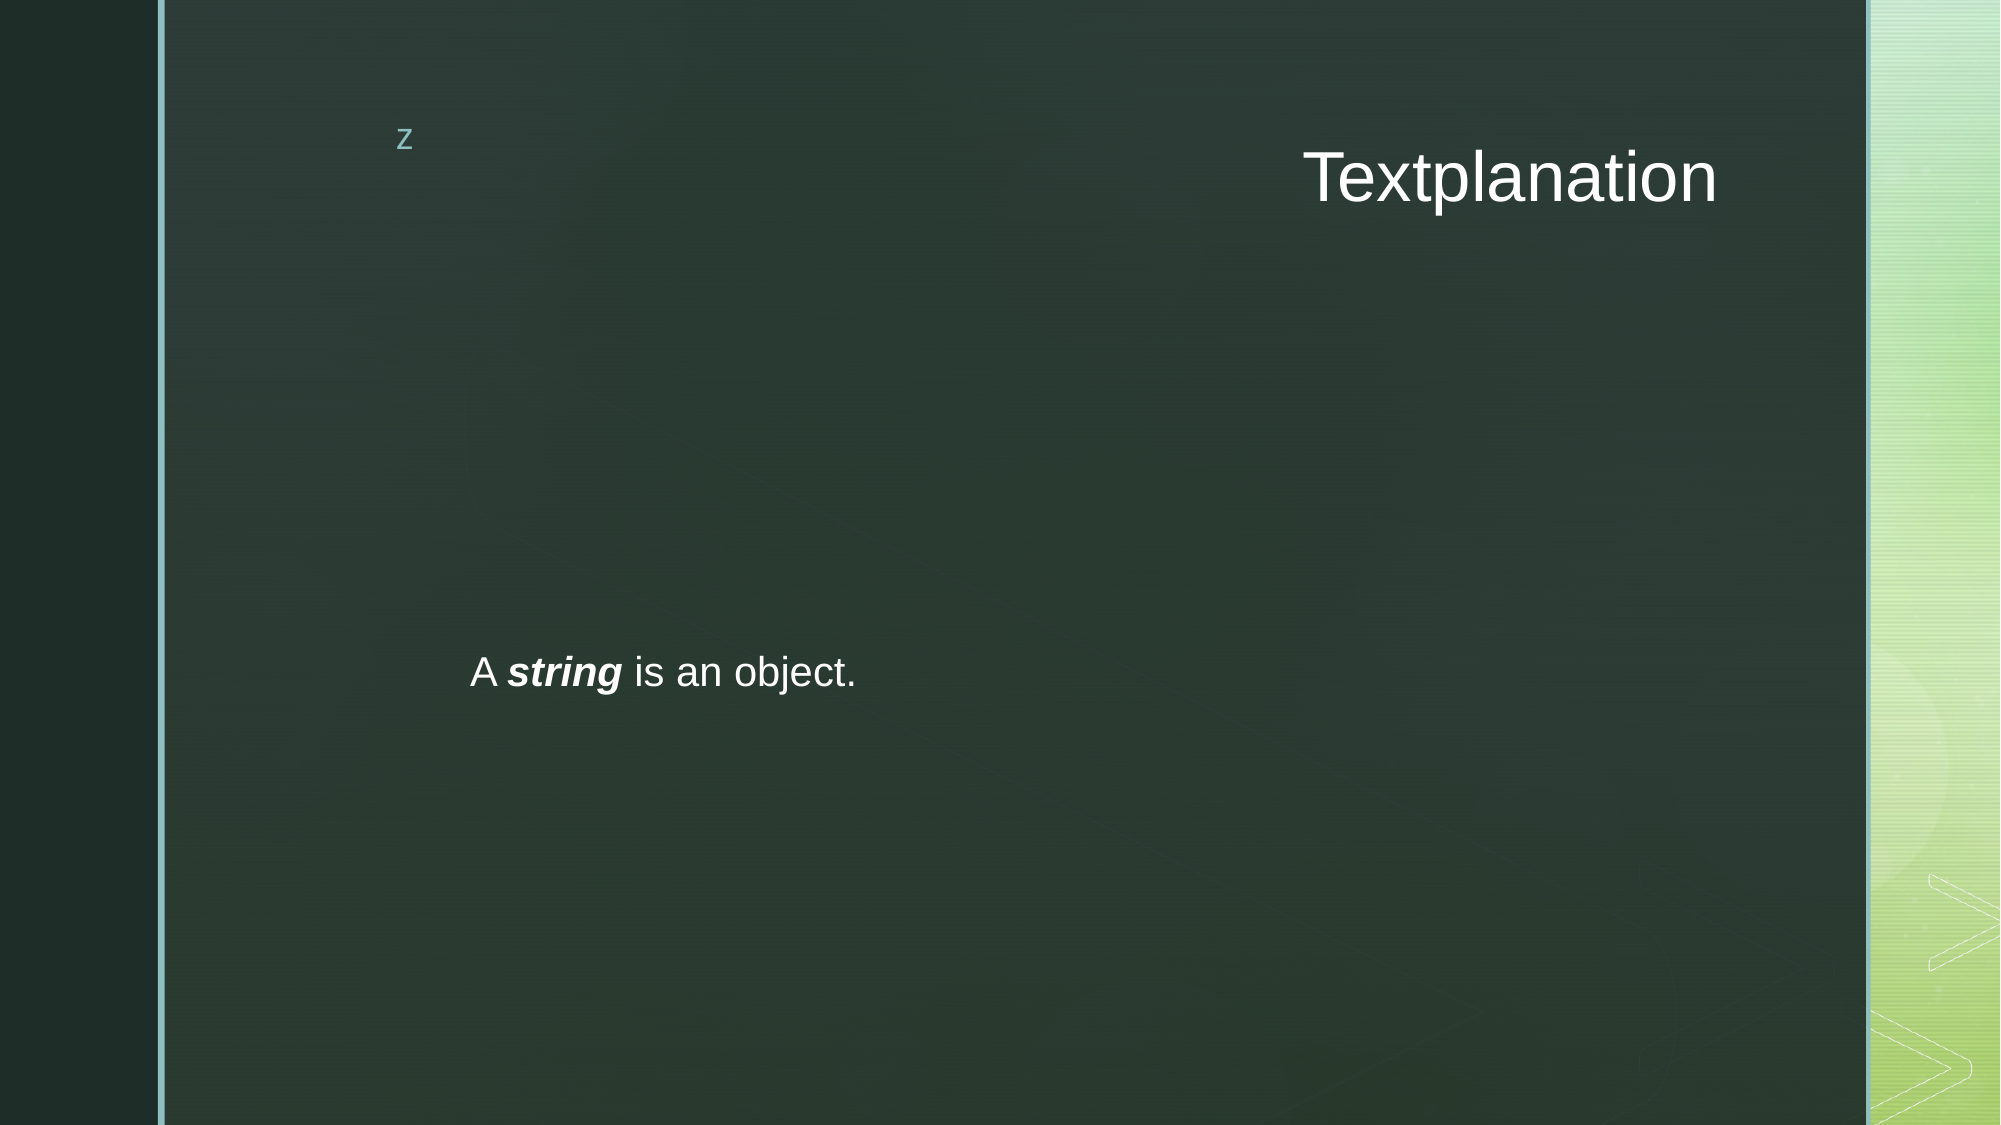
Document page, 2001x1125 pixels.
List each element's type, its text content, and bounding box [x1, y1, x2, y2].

list A string is an object. [454, 336, 1734, 993]
title Textplanation [428, 132, 1734, 310]
picture [1871, 0, 2001, 1125]
